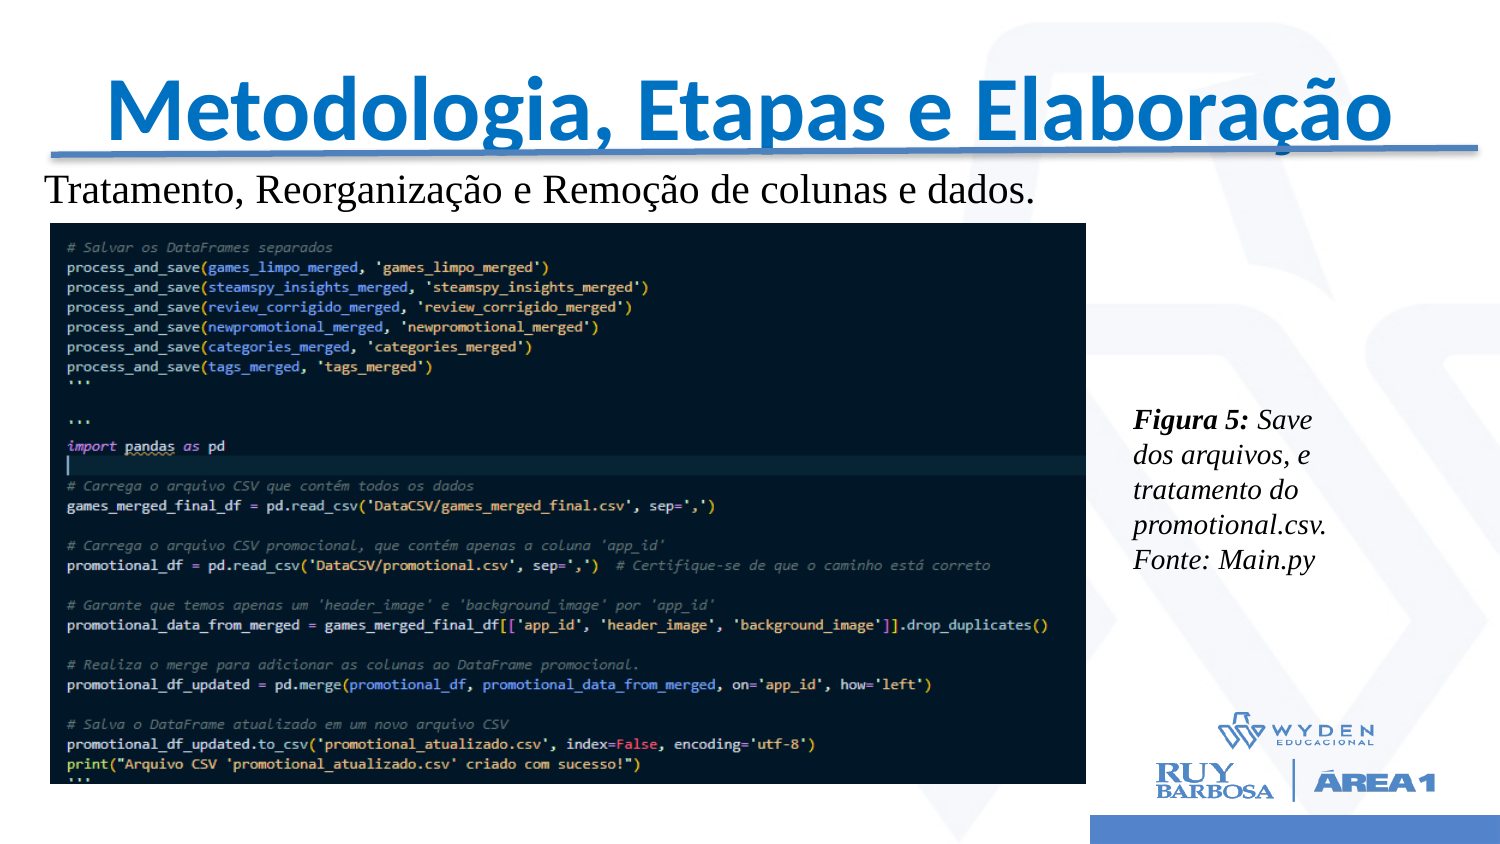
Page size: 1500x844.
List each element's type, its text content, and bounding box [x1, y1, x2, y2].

title Metodologia, Etapas e Elaboração [74, 33, 1426, 145]
text_box Figura 5: Save dos arquivos, e tratamento do promotional.csv. Fonte: Main.py [1118, 393, 1370, 583]
list Tratamento, Reorganização e Remoção de colunas e dados. [35, 154, 1492, 251]
picture [0, 0, 1500, 844]
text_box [50, 147, 1479, 155]
